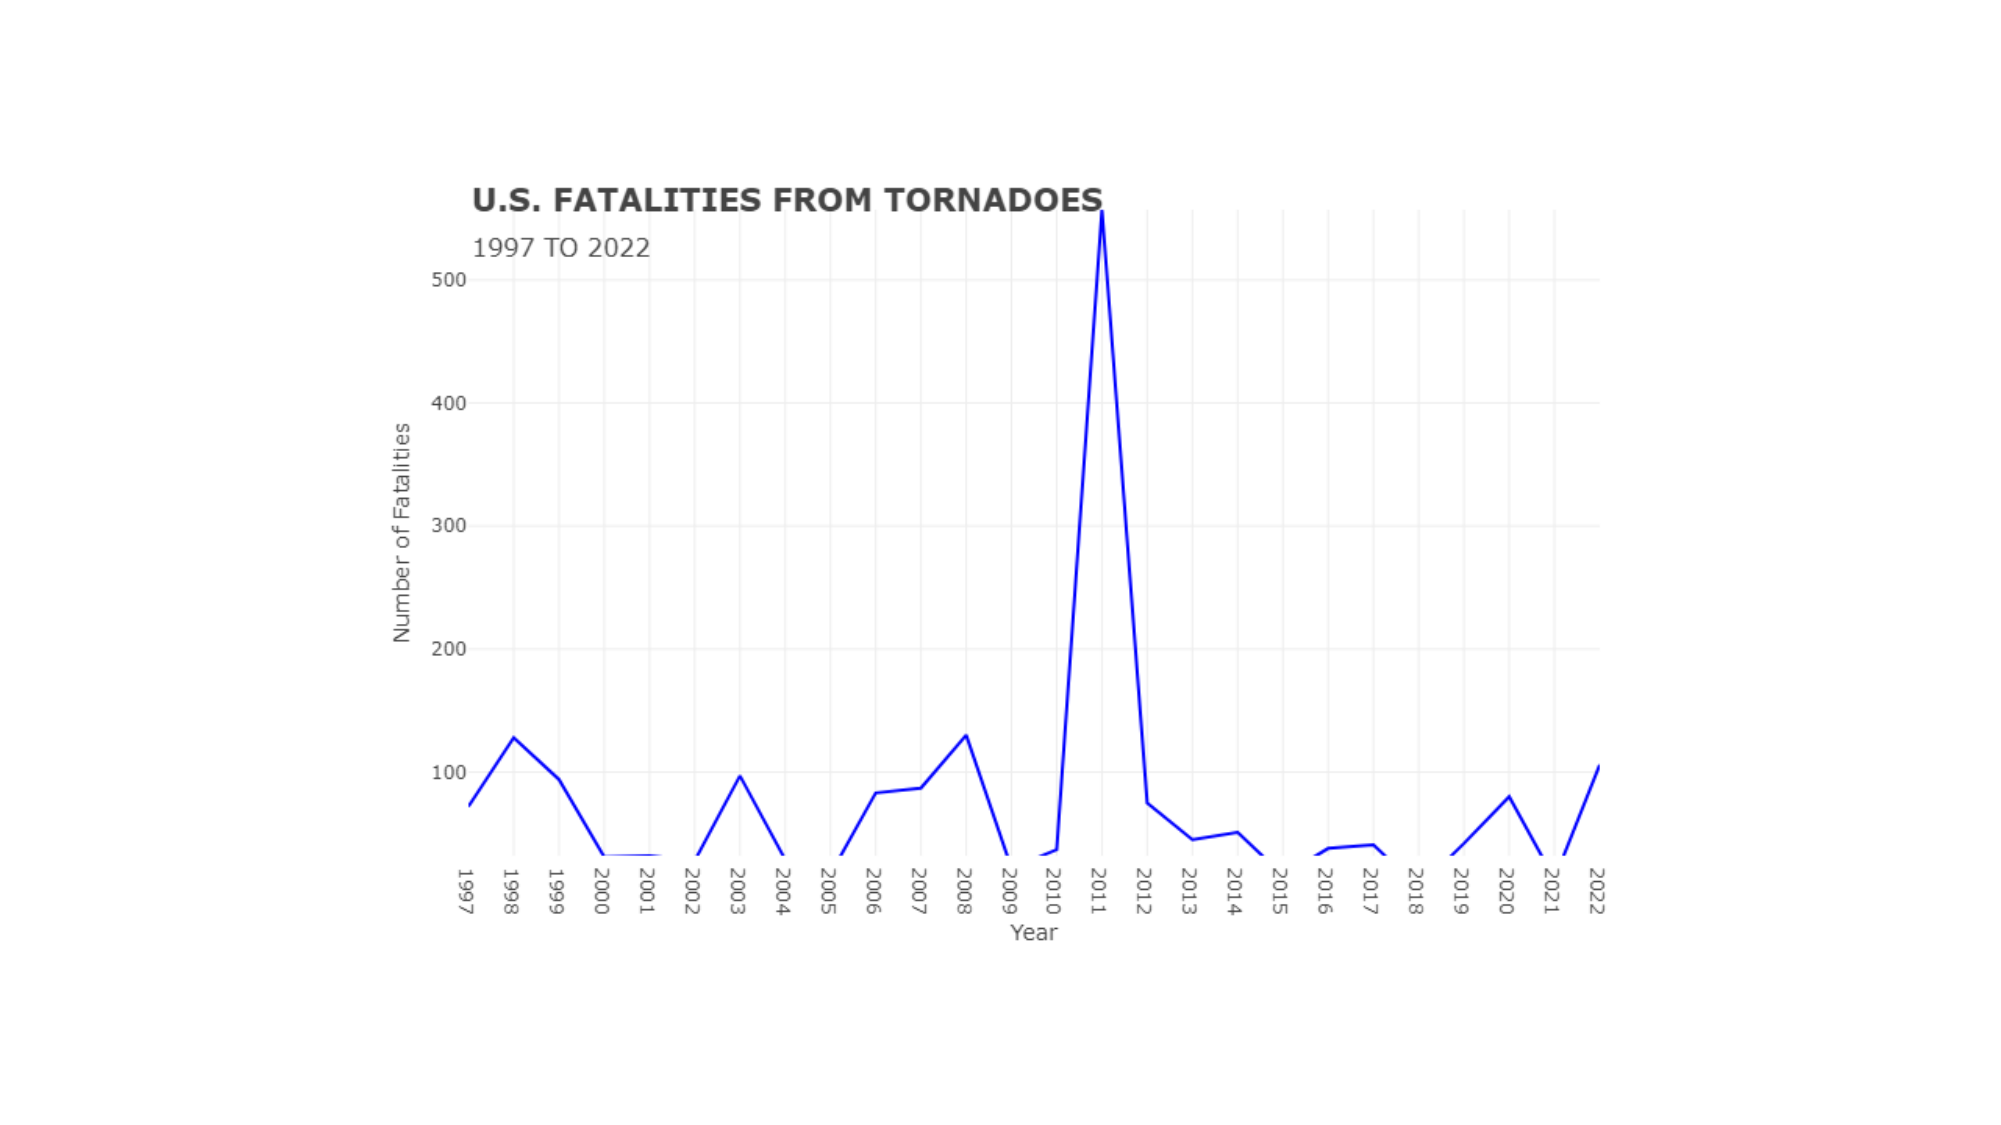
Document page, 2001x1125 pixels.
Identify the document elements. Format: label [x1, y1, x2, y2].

picture [374, 171, 1625, 954]
